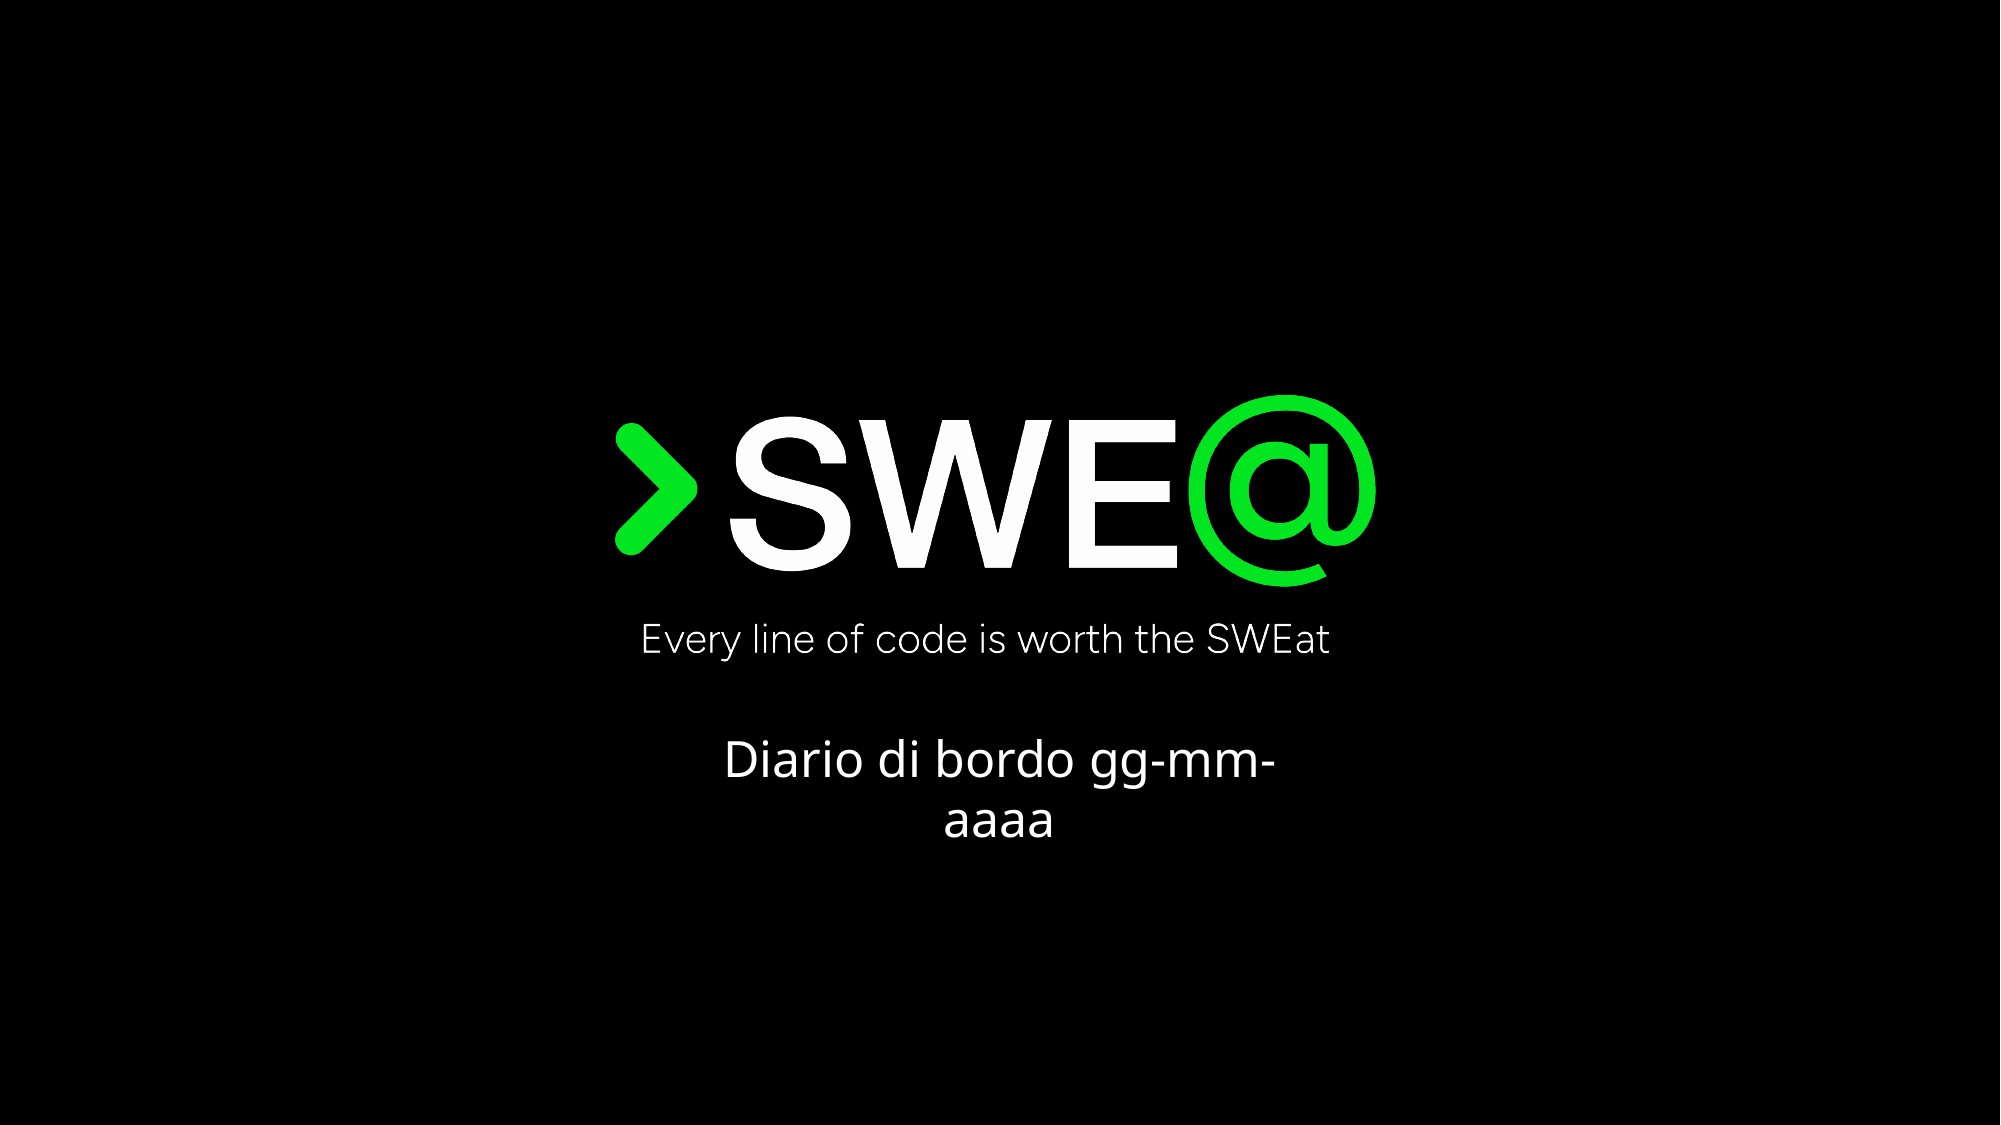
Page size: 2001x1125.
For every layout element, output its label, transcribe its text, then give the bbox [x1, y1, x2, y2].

text_box Diario di bordo gg-mm-aaaa [657, 720, 1343, 856]
picture [615, 345, 1385, 663]
